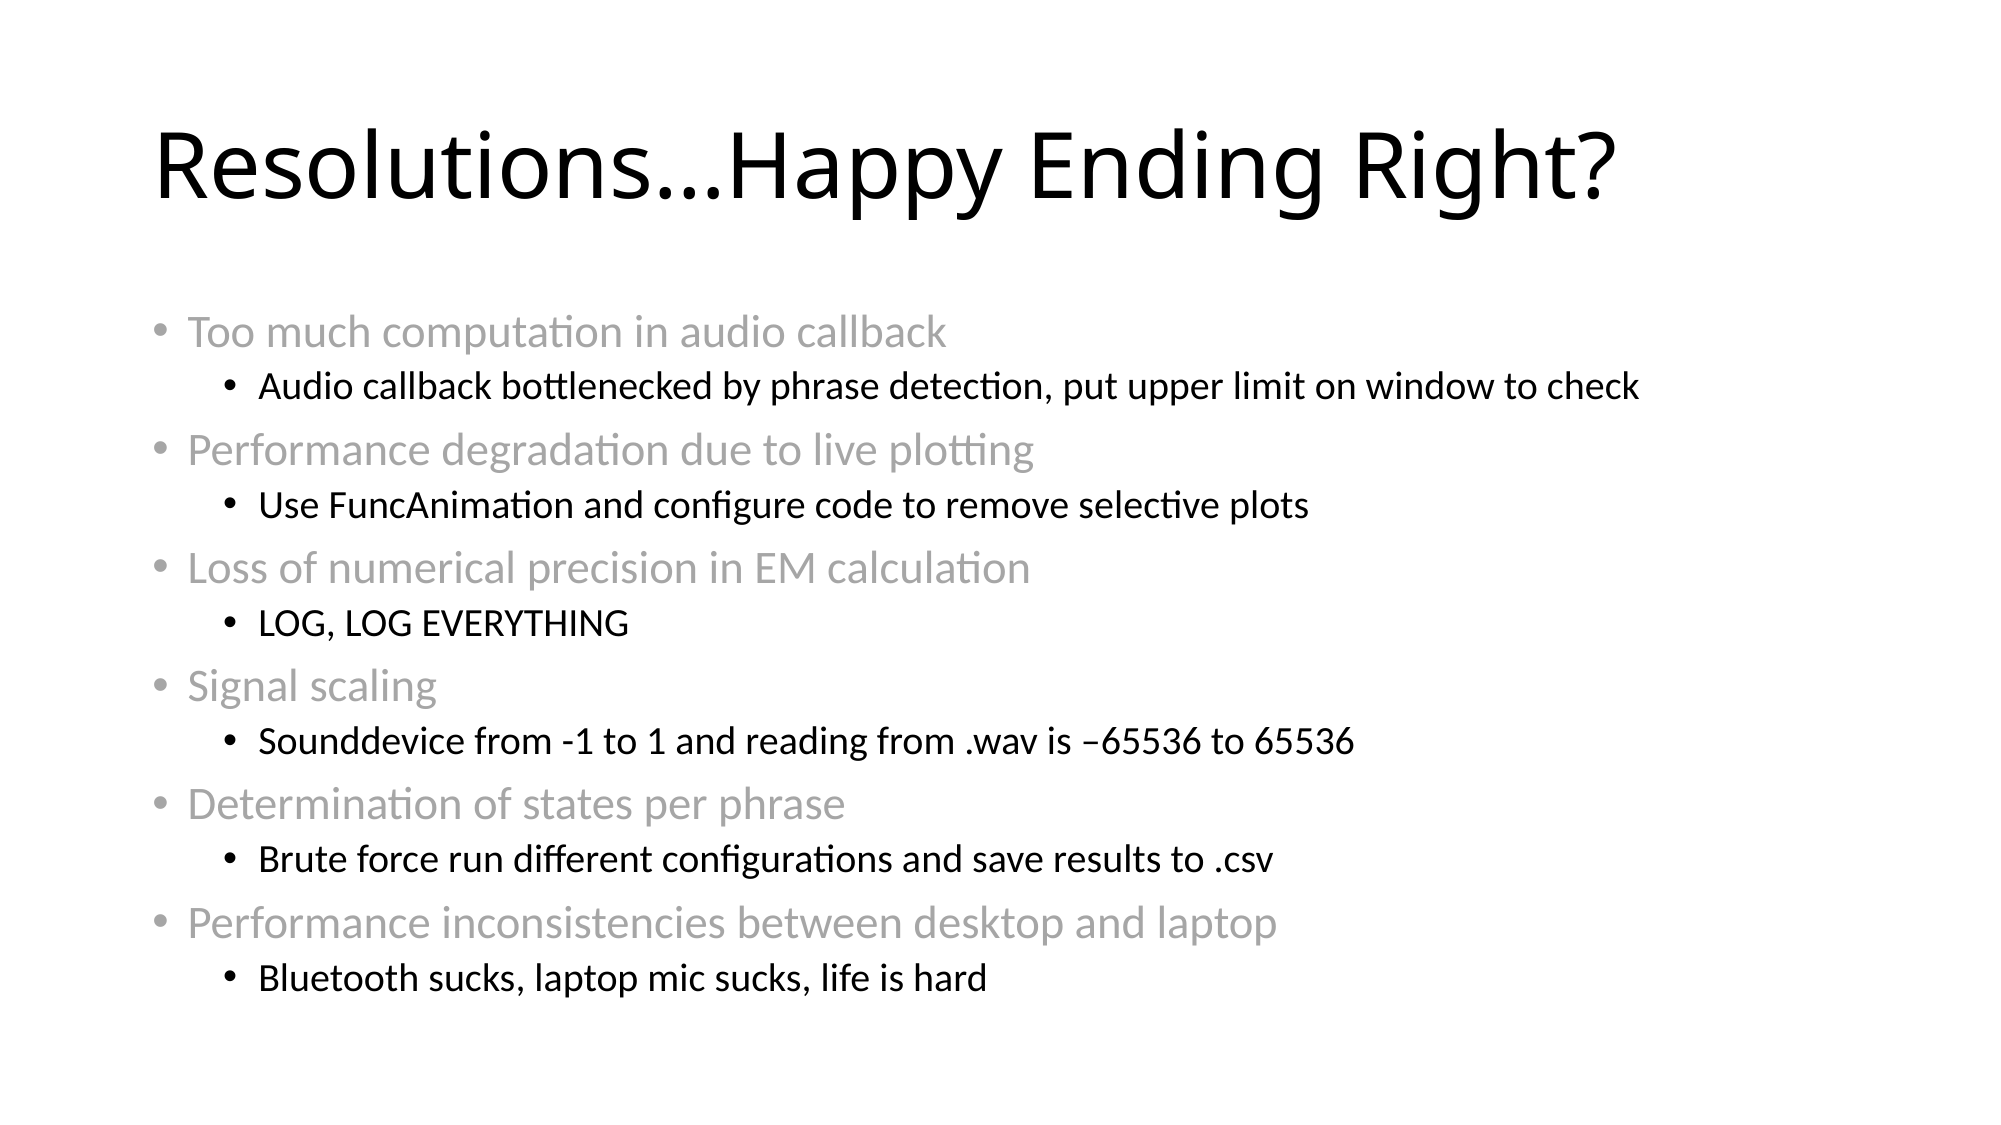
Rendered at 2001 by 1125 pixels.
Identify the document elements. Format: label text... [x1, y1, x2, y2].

list Too much computation in audio callback Audio callback bottlenecked by phrase detection, put upper limit on window to check Performance degradation due to live plotting Use FuncAnimation and configure code to remove selective plots Loss of numerical precision in EM calculation LOG, LOG EVERYTHING Signal scaling Sounddevice from -1 to 1 and reading from .wav is –65536 to 65536 Determination of states per phrase Brute force run different configurations and save results to .csv Performance inconsistencies between desktop and laptop Bluetooth sucks, laptop mic sucks, life is hard [137, 299, 1863, 1014]
title Resolutions…Happy Ending Right? [137, 59, 1863, 278]
